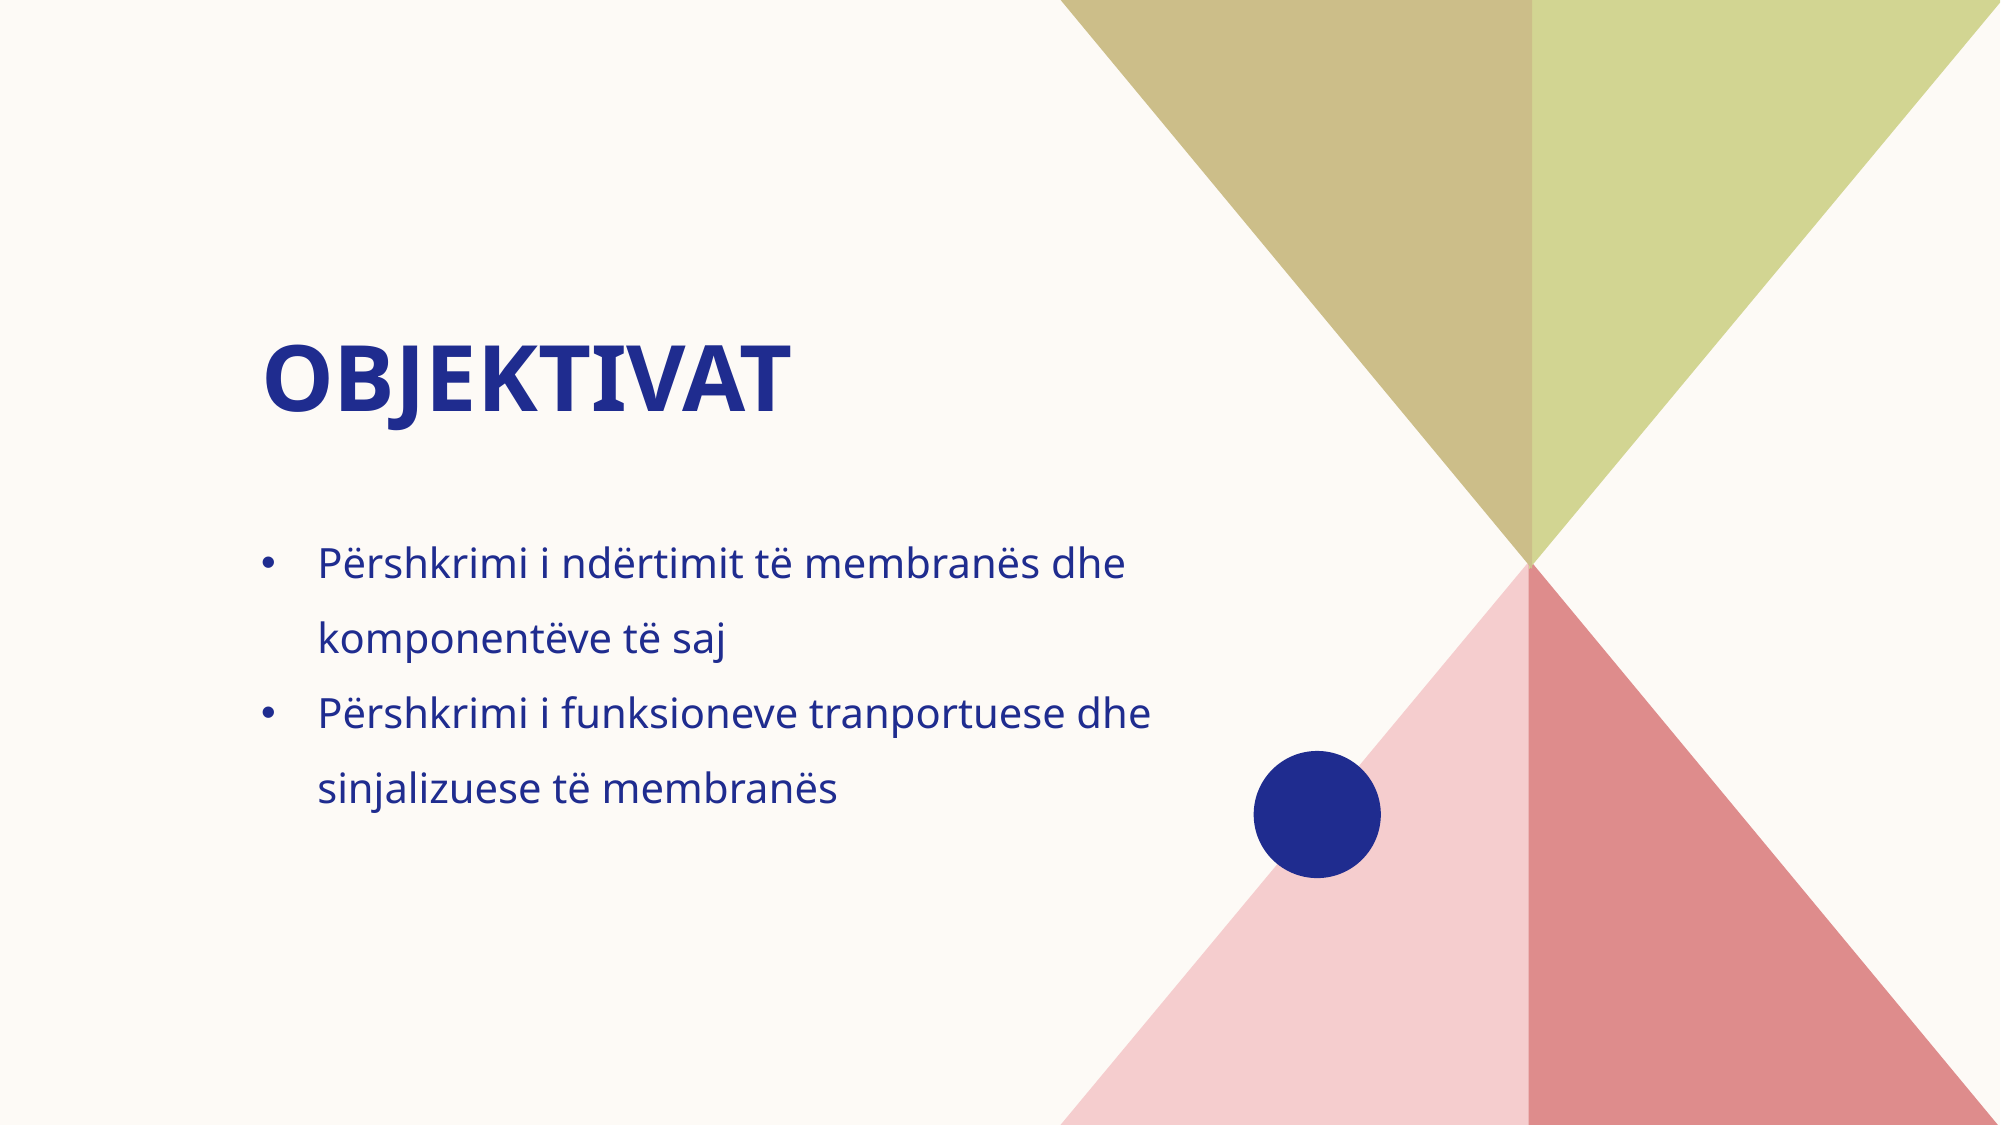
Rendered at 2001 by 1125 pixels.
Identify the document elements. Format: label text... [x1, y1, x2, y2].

list Përshkrimi i ndërtimit të membranës dhe komponentëve të saj Përshkrimi i funksioneve tranportuese dhe sinjalizuese të membranës [246, 454, 1180, 967]
title Objektivat [246, 311, 1180, 438]
